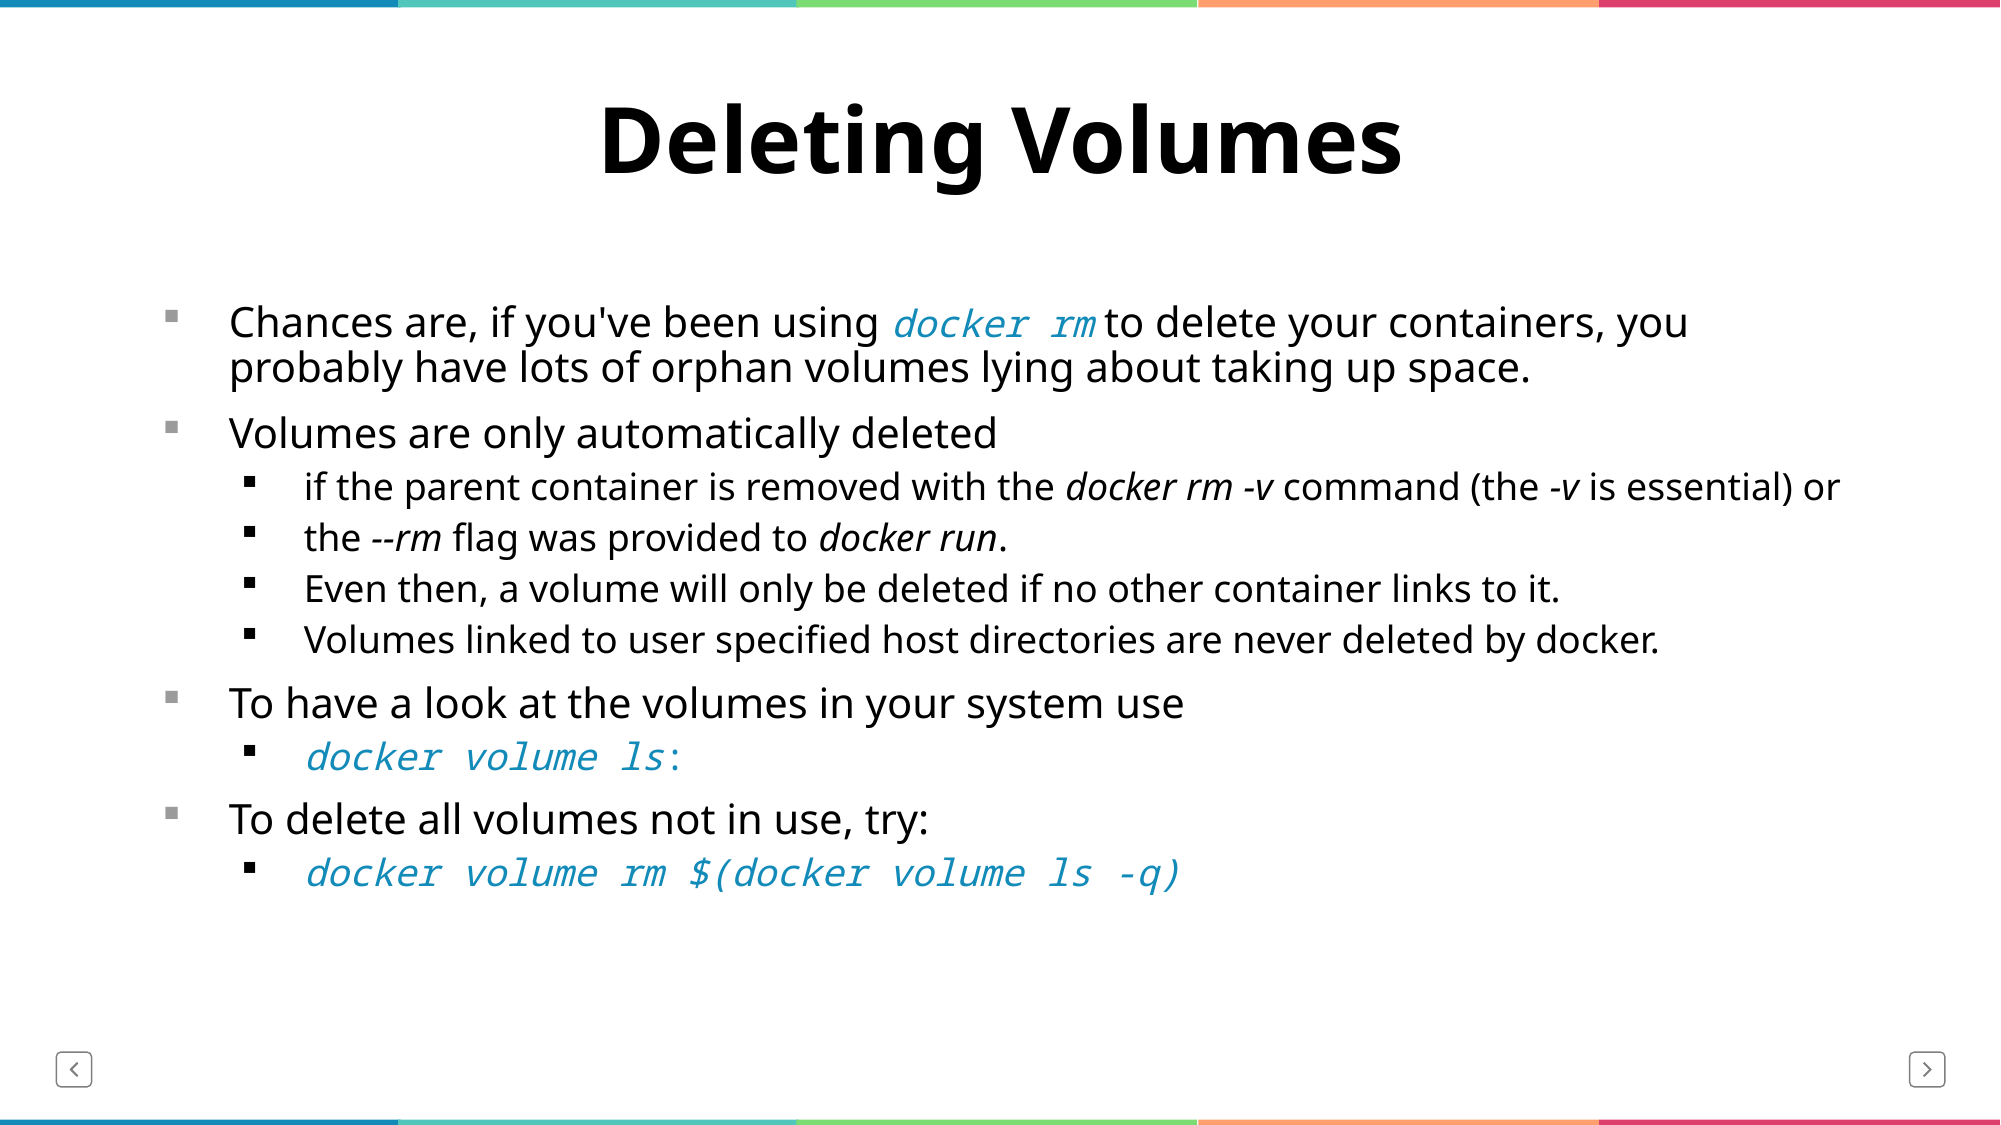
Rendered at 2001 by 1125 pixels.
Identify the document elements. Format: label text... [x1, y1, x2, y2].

list Chances are, if you've been using docker rm to delete your containers, you probably have lots of orphan volumes lying about taking up space. Volumes are only automatically deleted if the parent container is removed with the docker rm -v command (the -v is essential) or the --rm flag was provided to docker run. Even then, a volume will only be deleted if no other container links to it. Volumes linked to user specified host directories are never deleted by docker. To have a look at the volumes in your system use docker volume ls: To delete all volumes not in use, try: docker volume rm $(docker volume ls -q) [138, 294, 1864, 965]
title Deleting Volumes [138, 68, 1864, 219]
